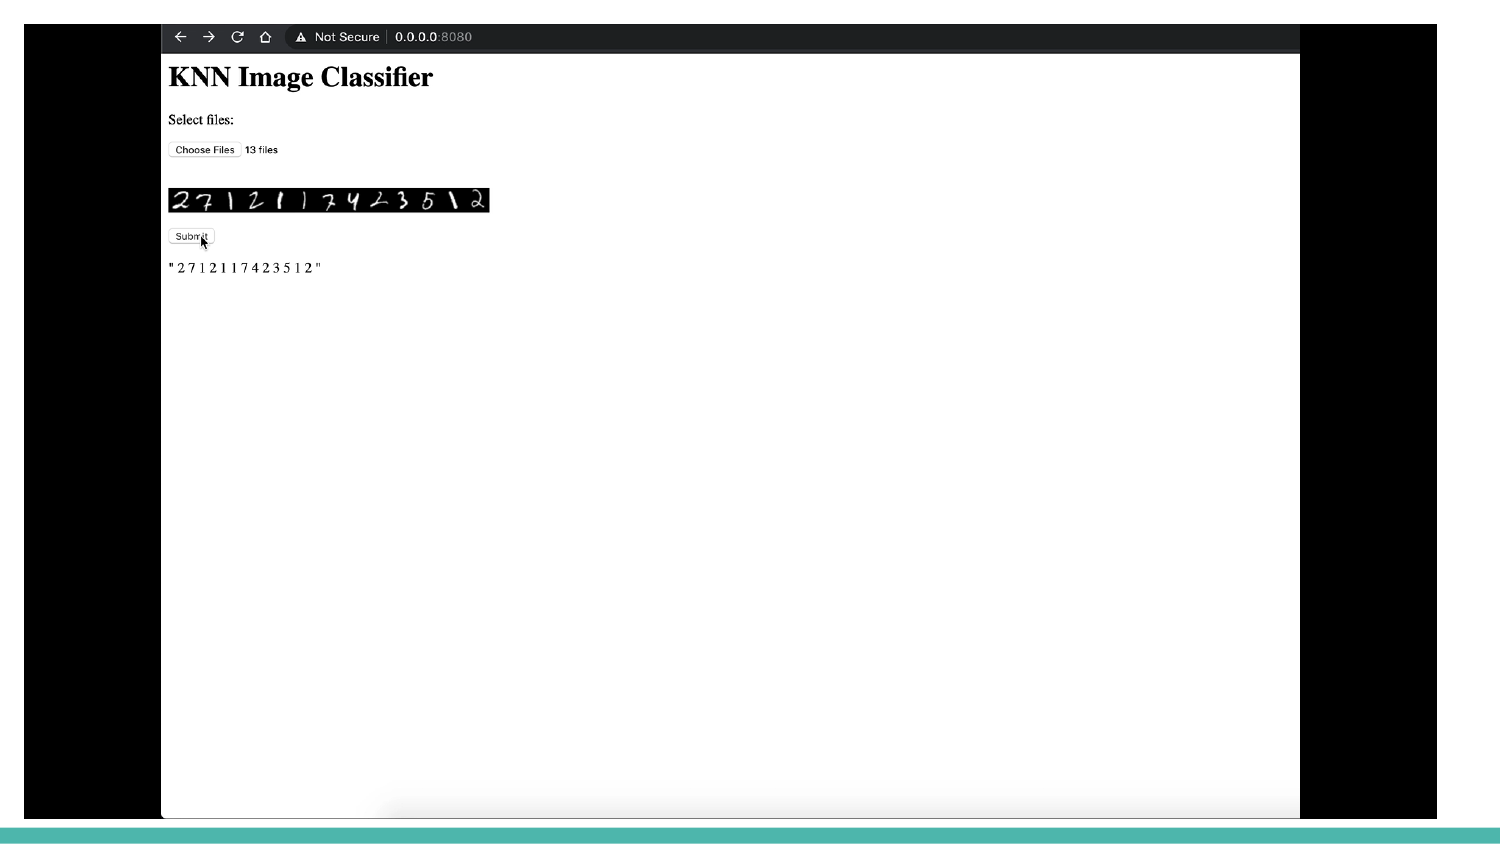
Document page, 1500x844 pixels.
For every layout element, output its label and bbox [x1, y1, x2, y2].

picture [24, 24, 1437, 819]
